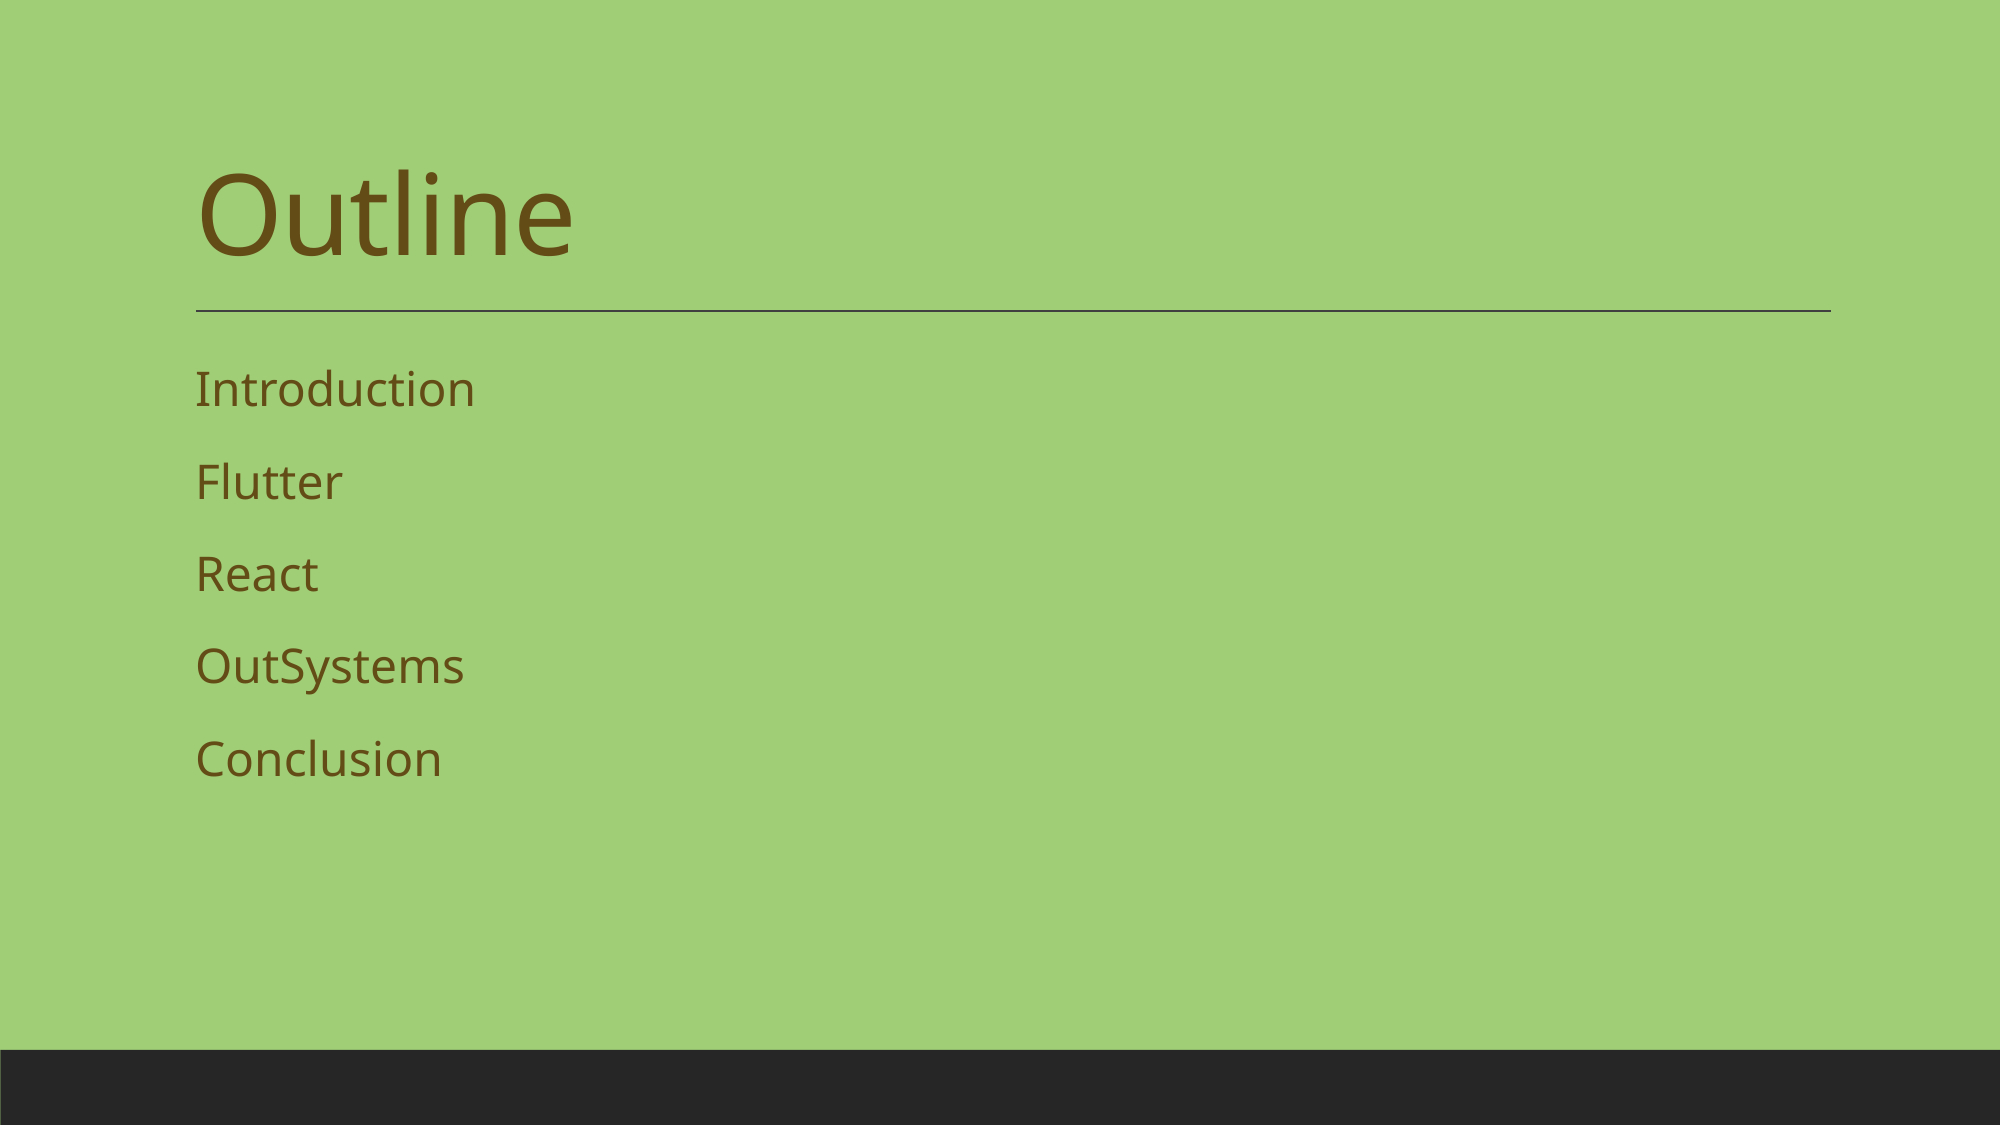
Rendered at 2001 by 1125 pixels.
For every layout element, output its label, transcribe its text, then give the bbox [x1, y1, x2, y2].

title Outline [180, 47, 1830, 285]
list Introduction Flutter React OutSystems Conclusion [180, 345, 1830, 963]
